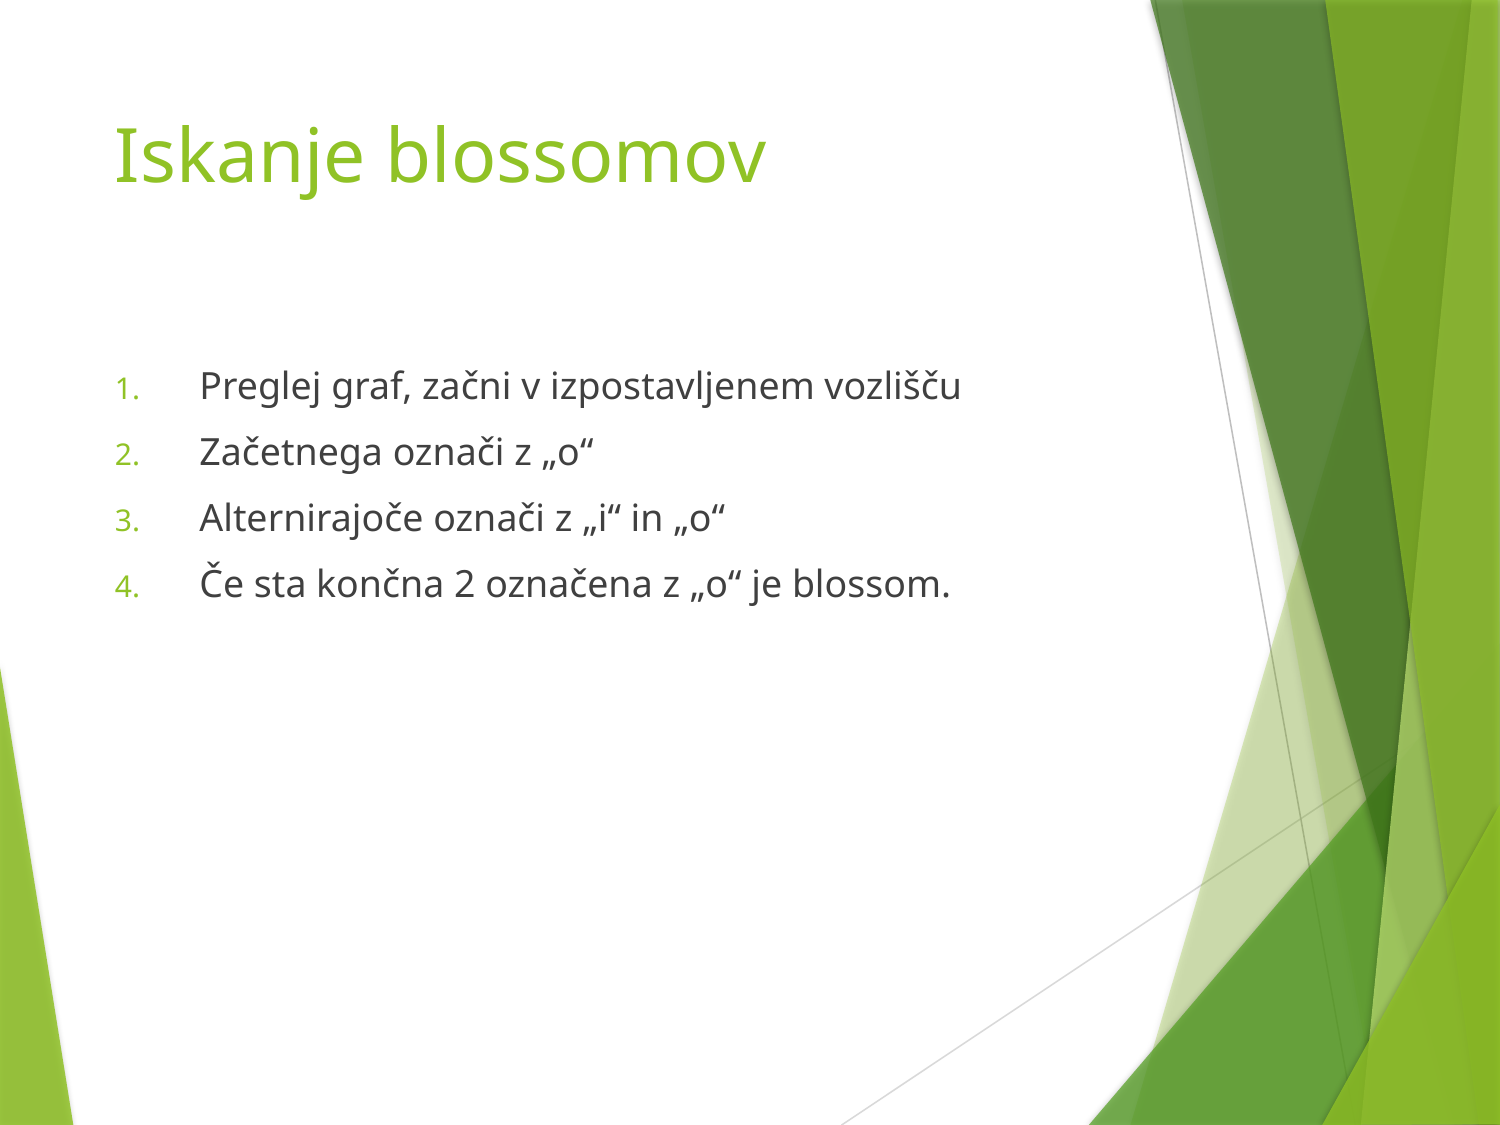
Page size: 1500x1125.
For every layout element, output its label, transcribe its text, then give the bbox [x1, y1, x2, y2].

title Iskanje blossomov [99, 99, 1142, 317]
list Preglej graf, začni v izpostavljenem vozlišču Začetnega označi z „o“ Alternirajoče označi z „i“ in „o“ Če sta končna 2 označena z „o“ je blossom. [99, 354, 1142, 992]
